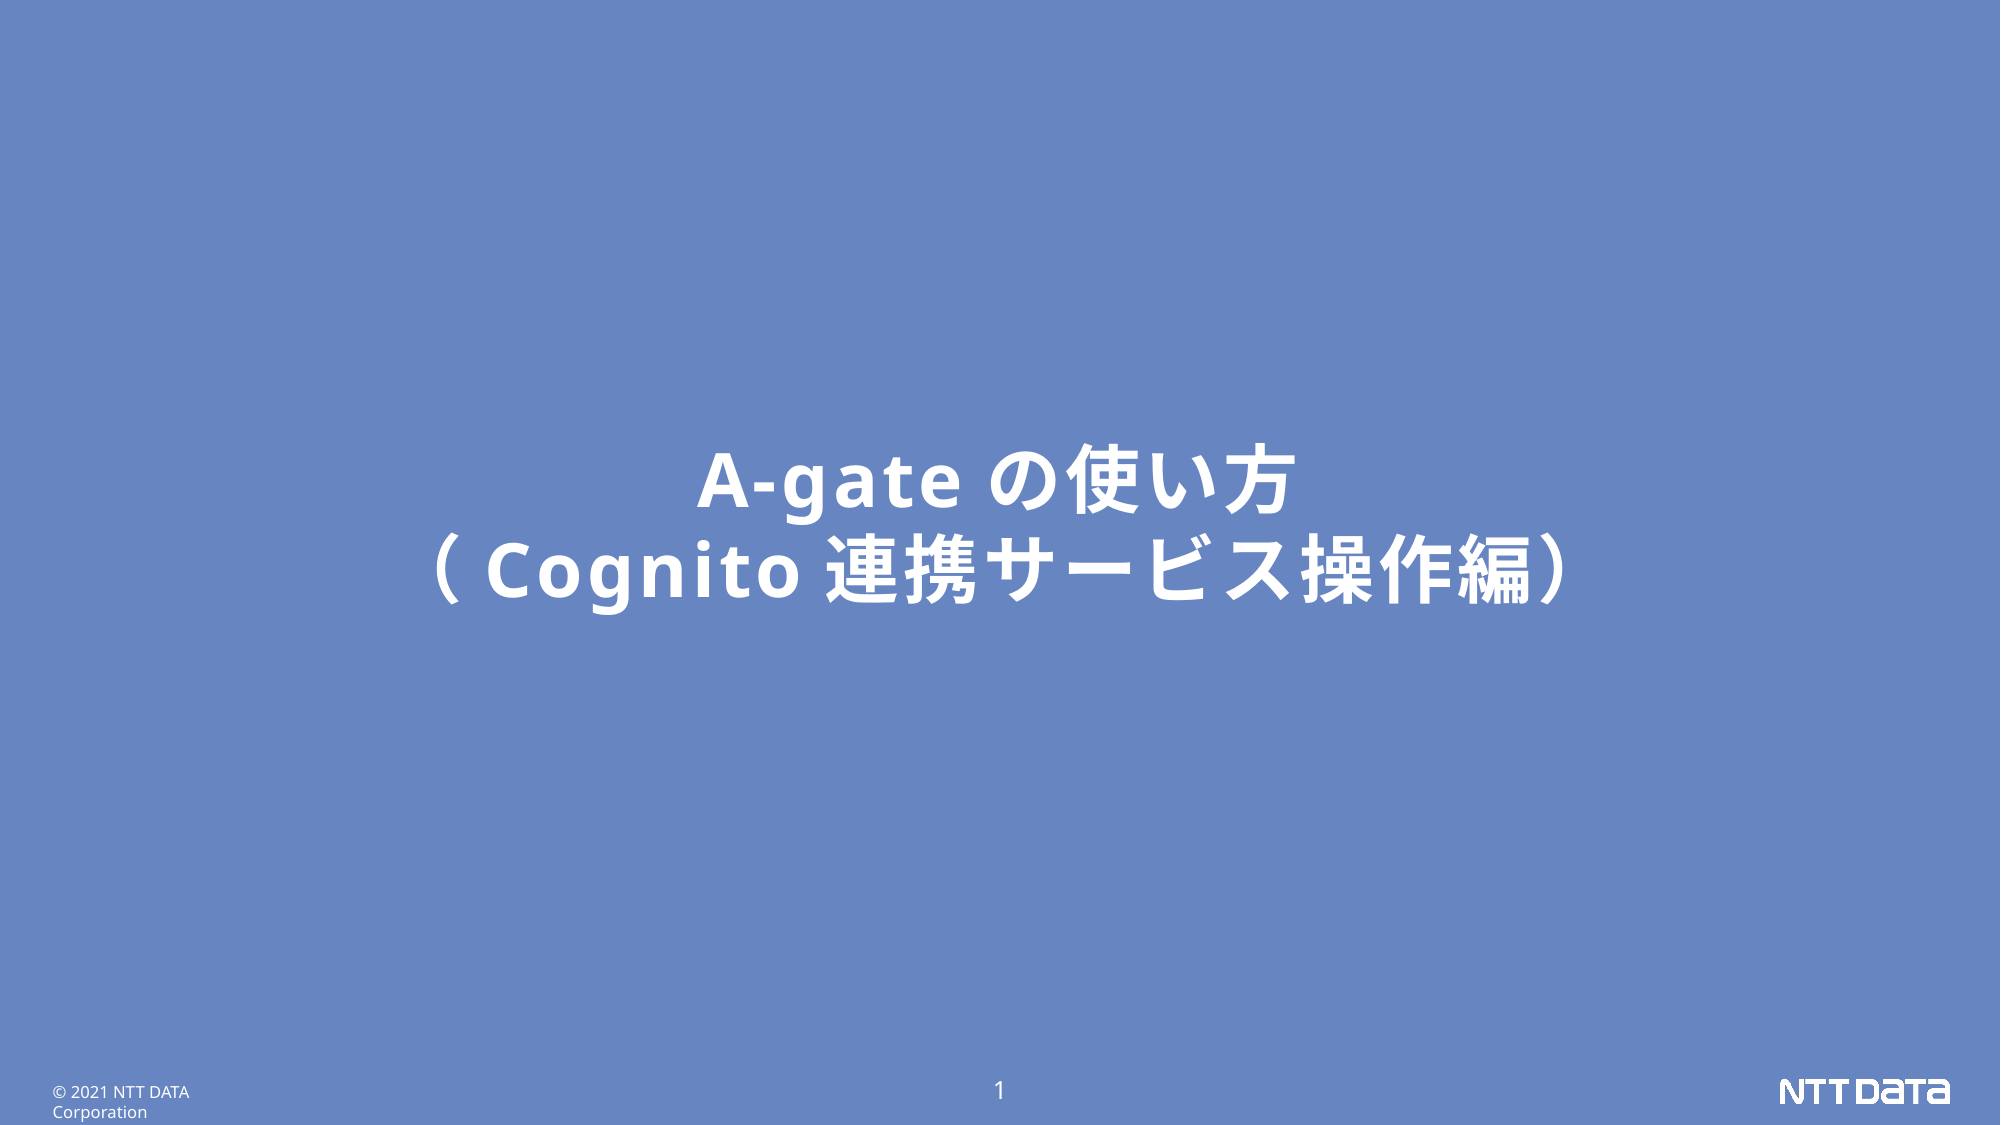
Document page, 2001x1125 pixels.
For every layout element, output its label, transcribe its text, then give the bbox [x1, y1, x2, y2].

picture [1767, 1066, 1962, 1116]
title A-gateの使い方 （Cognito連携サービス操作編） [253, 160, 1747, 885]
